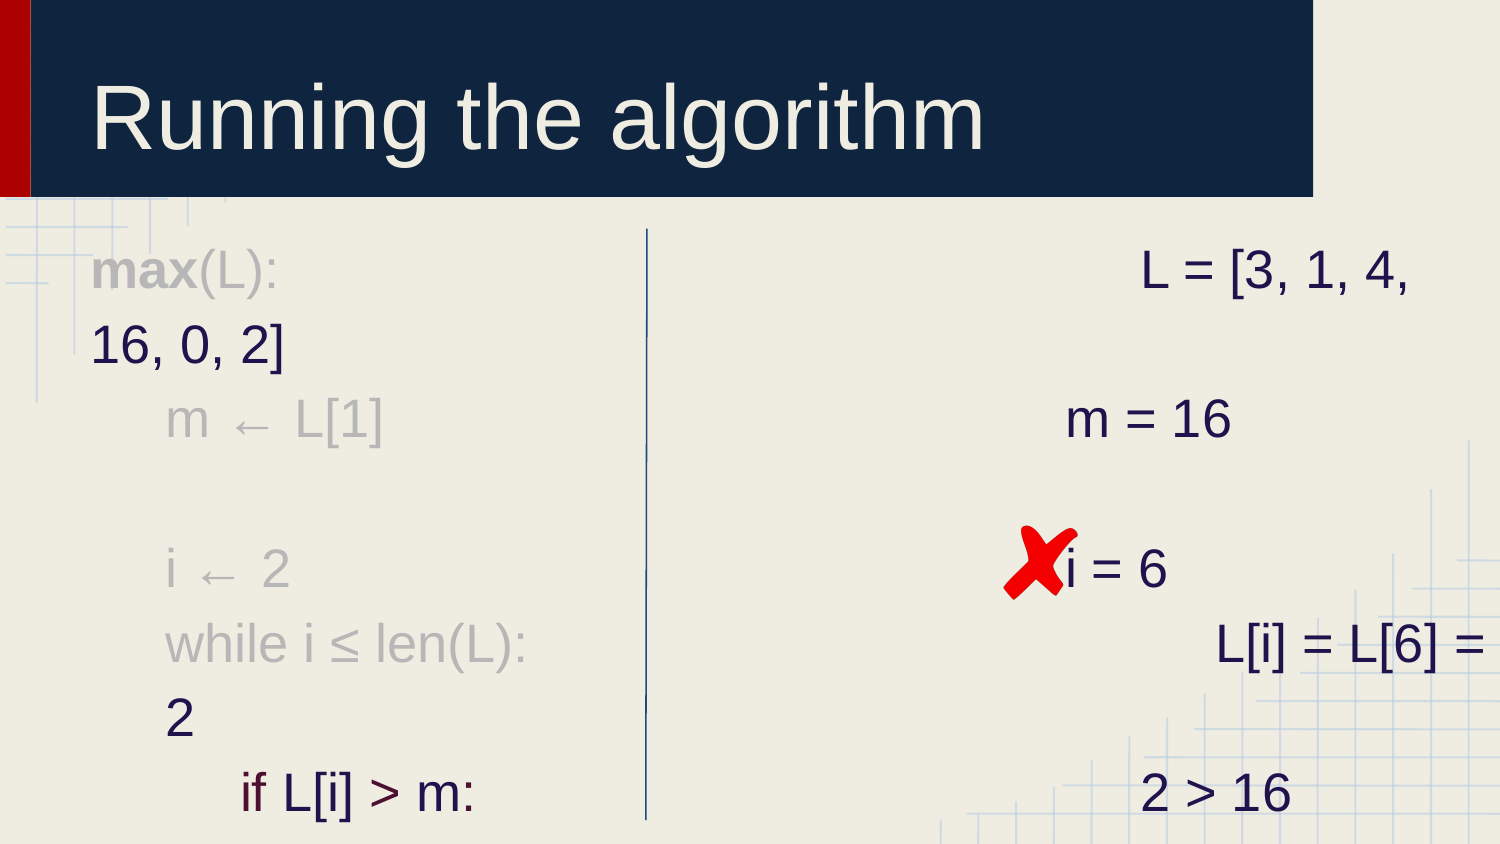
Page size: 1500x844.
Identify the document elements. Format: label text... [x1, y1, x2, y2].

picture [1003, 525, 1079, 601]
list max(L): L = [3, 1, 4, 16, 0, 2] m ← L[1] m = 16 i ← 2 i = 6 while i ≤ len(L): L[i] = L[6] = 2 if L[i] > m: 2 > 16 m ← L[i] i ← i + 1 return m [75, 209, 1500, 844]
title Running the algorithm [75, 16, 1276, 183]
